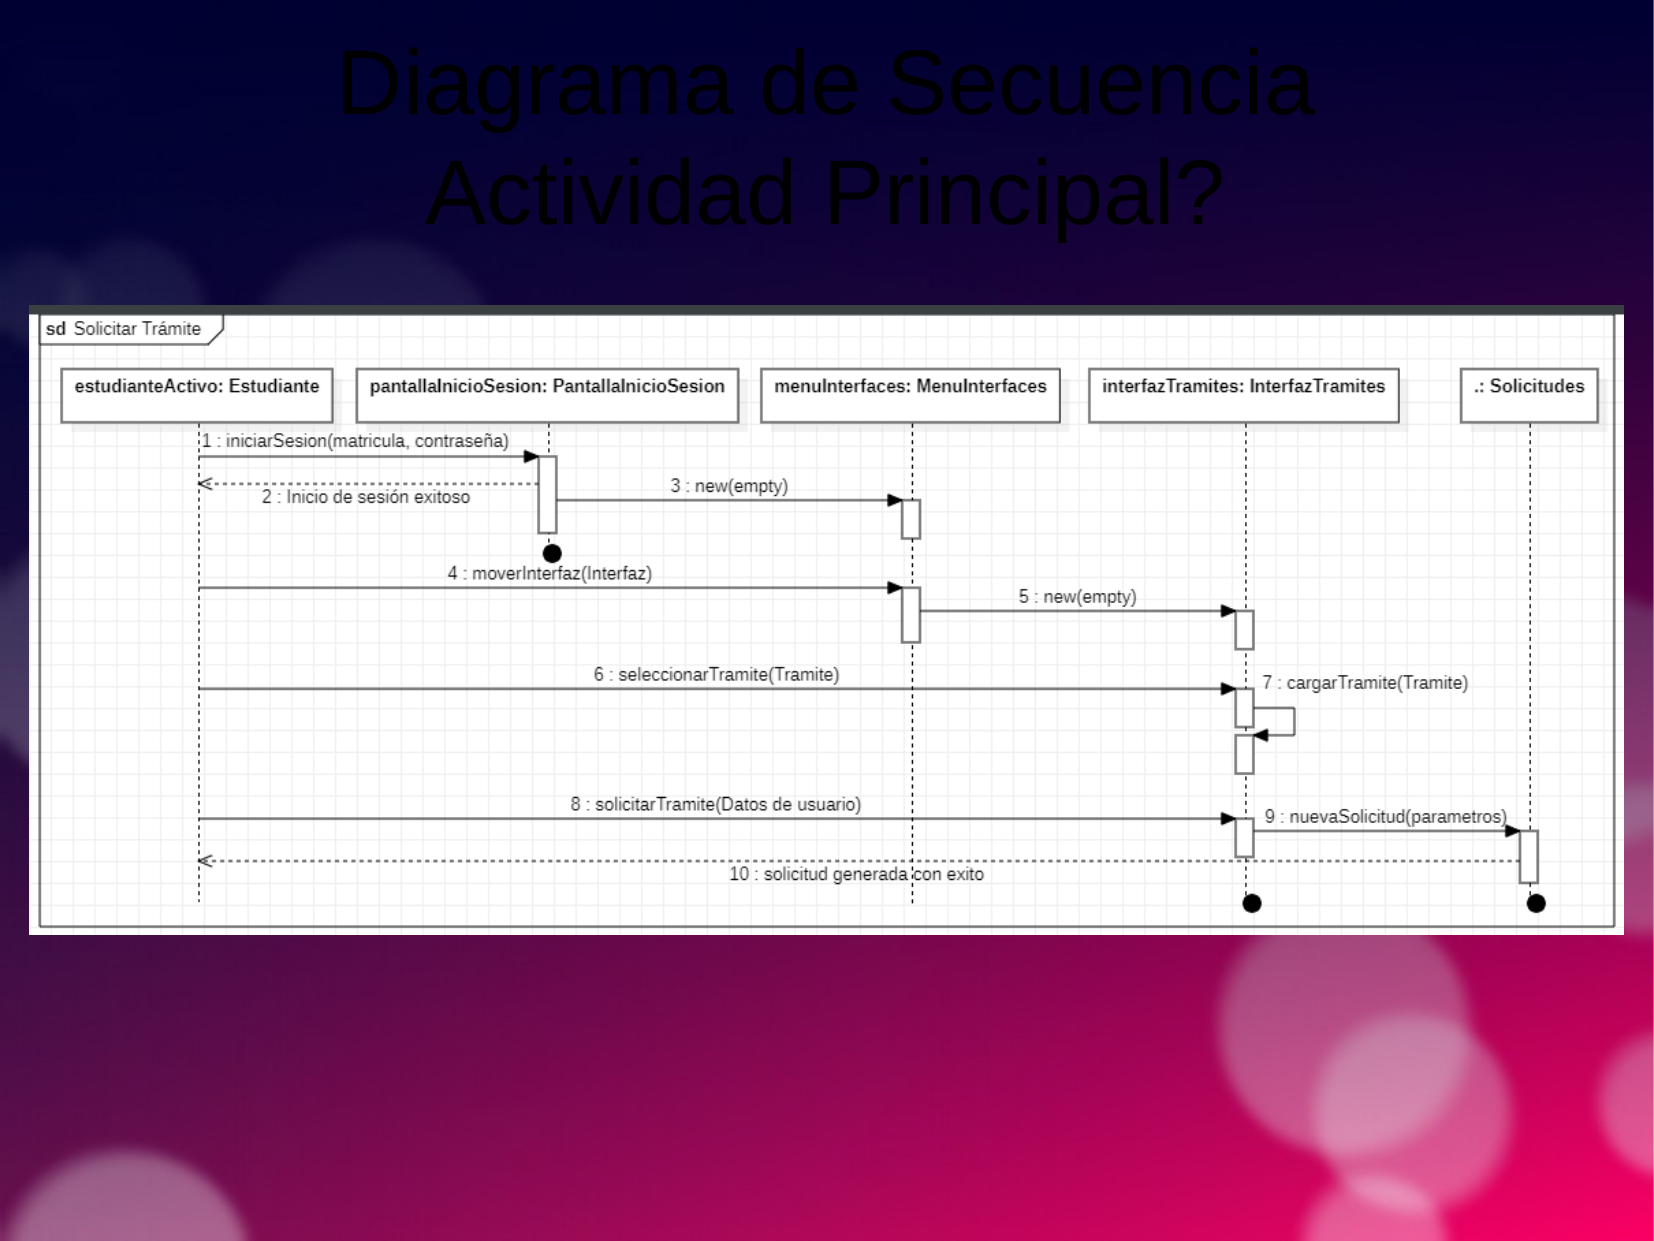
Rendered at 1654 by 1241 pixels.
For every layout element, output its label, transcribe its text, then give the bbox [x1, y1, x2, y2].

picture [0, 0, 1654, 1241]
text_box Diagrama de Secuencia Actividad Principal? [82, 29, 1571, 237]
